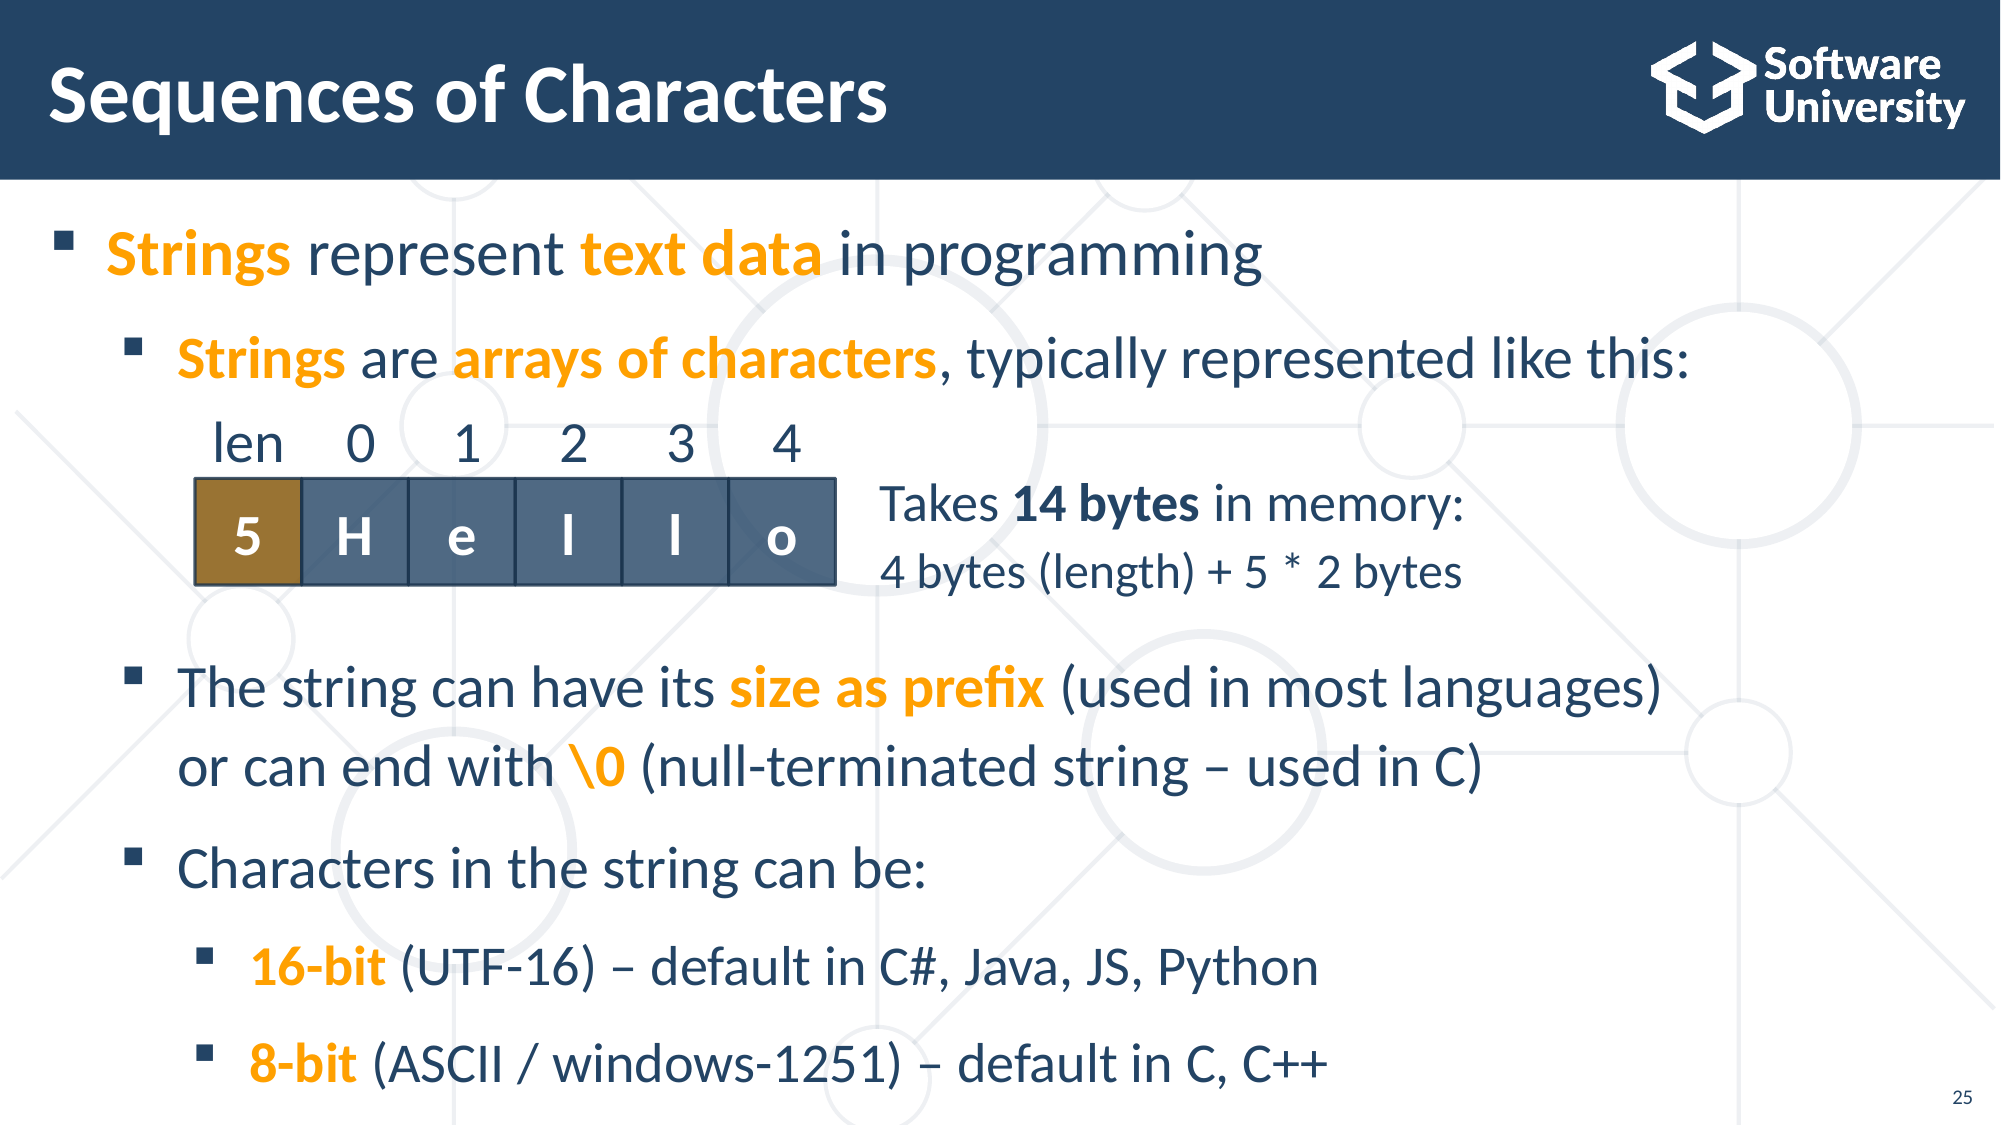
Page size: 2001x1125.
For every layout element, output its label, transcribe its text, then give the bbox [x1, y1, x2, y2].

title Sequences of Characters [31, 16, 1625, 162]
slide_number 25 [1927, 1067, 1989, 1117]
picture [1651, 41, 1966, 134]
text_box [187, 379, 1494, 615]
list Strings represent text data in programming Strings are arrays of characters, typically represented like this: The string can have its size as prefix (used in most languages) or can end with \0 (null-terminated string – used in C) Characters in the string can be: 16-bit (UTF-16) – default in C#, Java, JS, Python 8-bit (ASCII / windows-1251) – default in C, C++ [31, 196, 1970, 1104]
